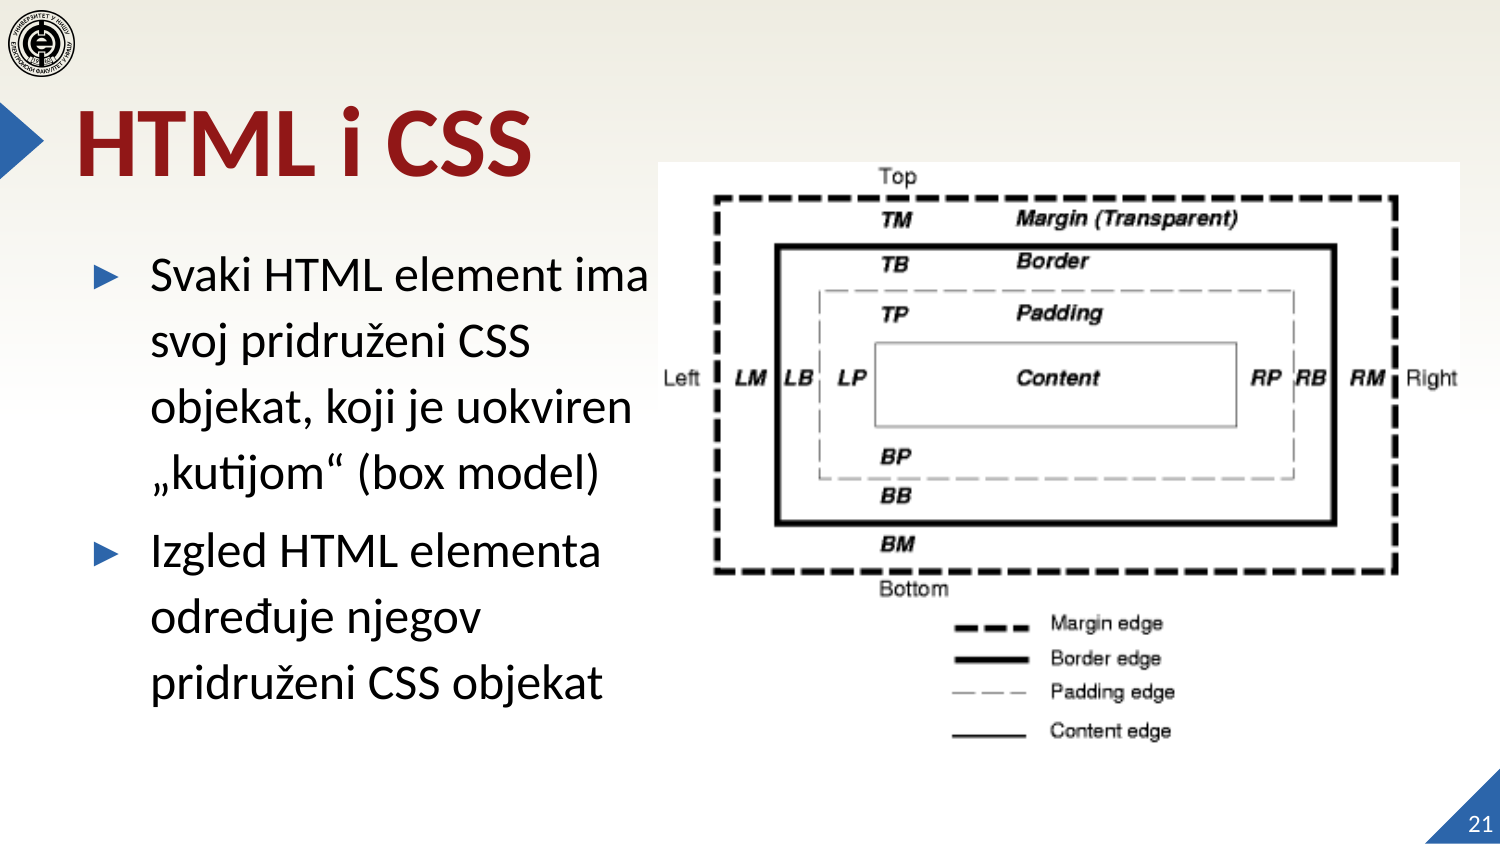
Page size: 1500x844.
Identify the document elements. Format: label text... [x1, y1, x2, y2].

picture [658, 162, 1460, 750]
title HTML i CSS [75, 99, 1425, 213]
picture [8, 10, 75, 77]
slide_number 21 [1418, 760, 1494, 838]
list Svaki HTML element ima svoj pridruženi CSS objekat, koji je uokviren „kutijom“ (box model) Izgled HTML elementa određuje njegov pridruženi CSS objekat [75, 235, 652, 745]
